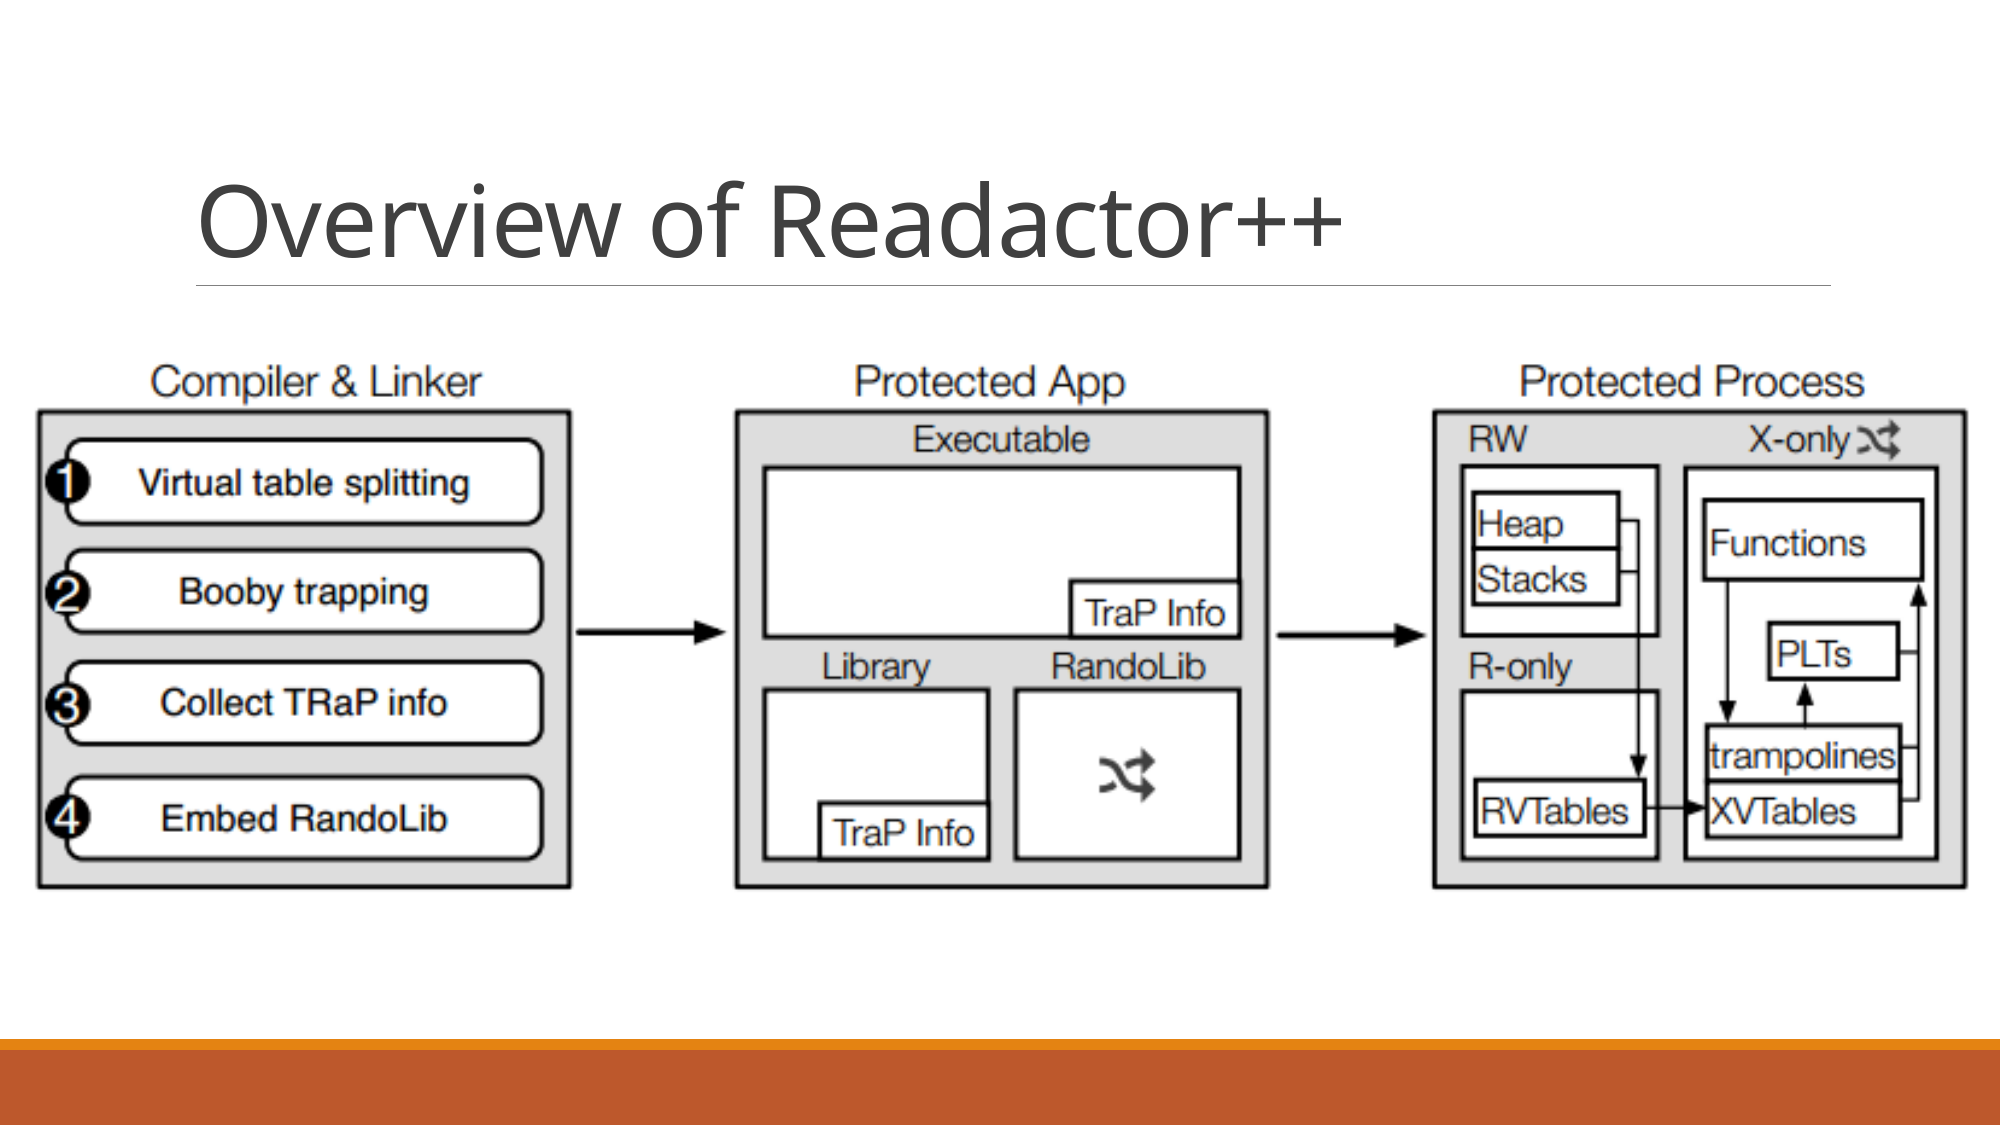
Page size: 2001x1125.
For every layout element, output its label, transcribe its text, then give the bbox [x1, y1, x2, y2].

title Overview of Readactor++ [180, 47, 1830, 285]
picture [0, 351, 2000, 915]
